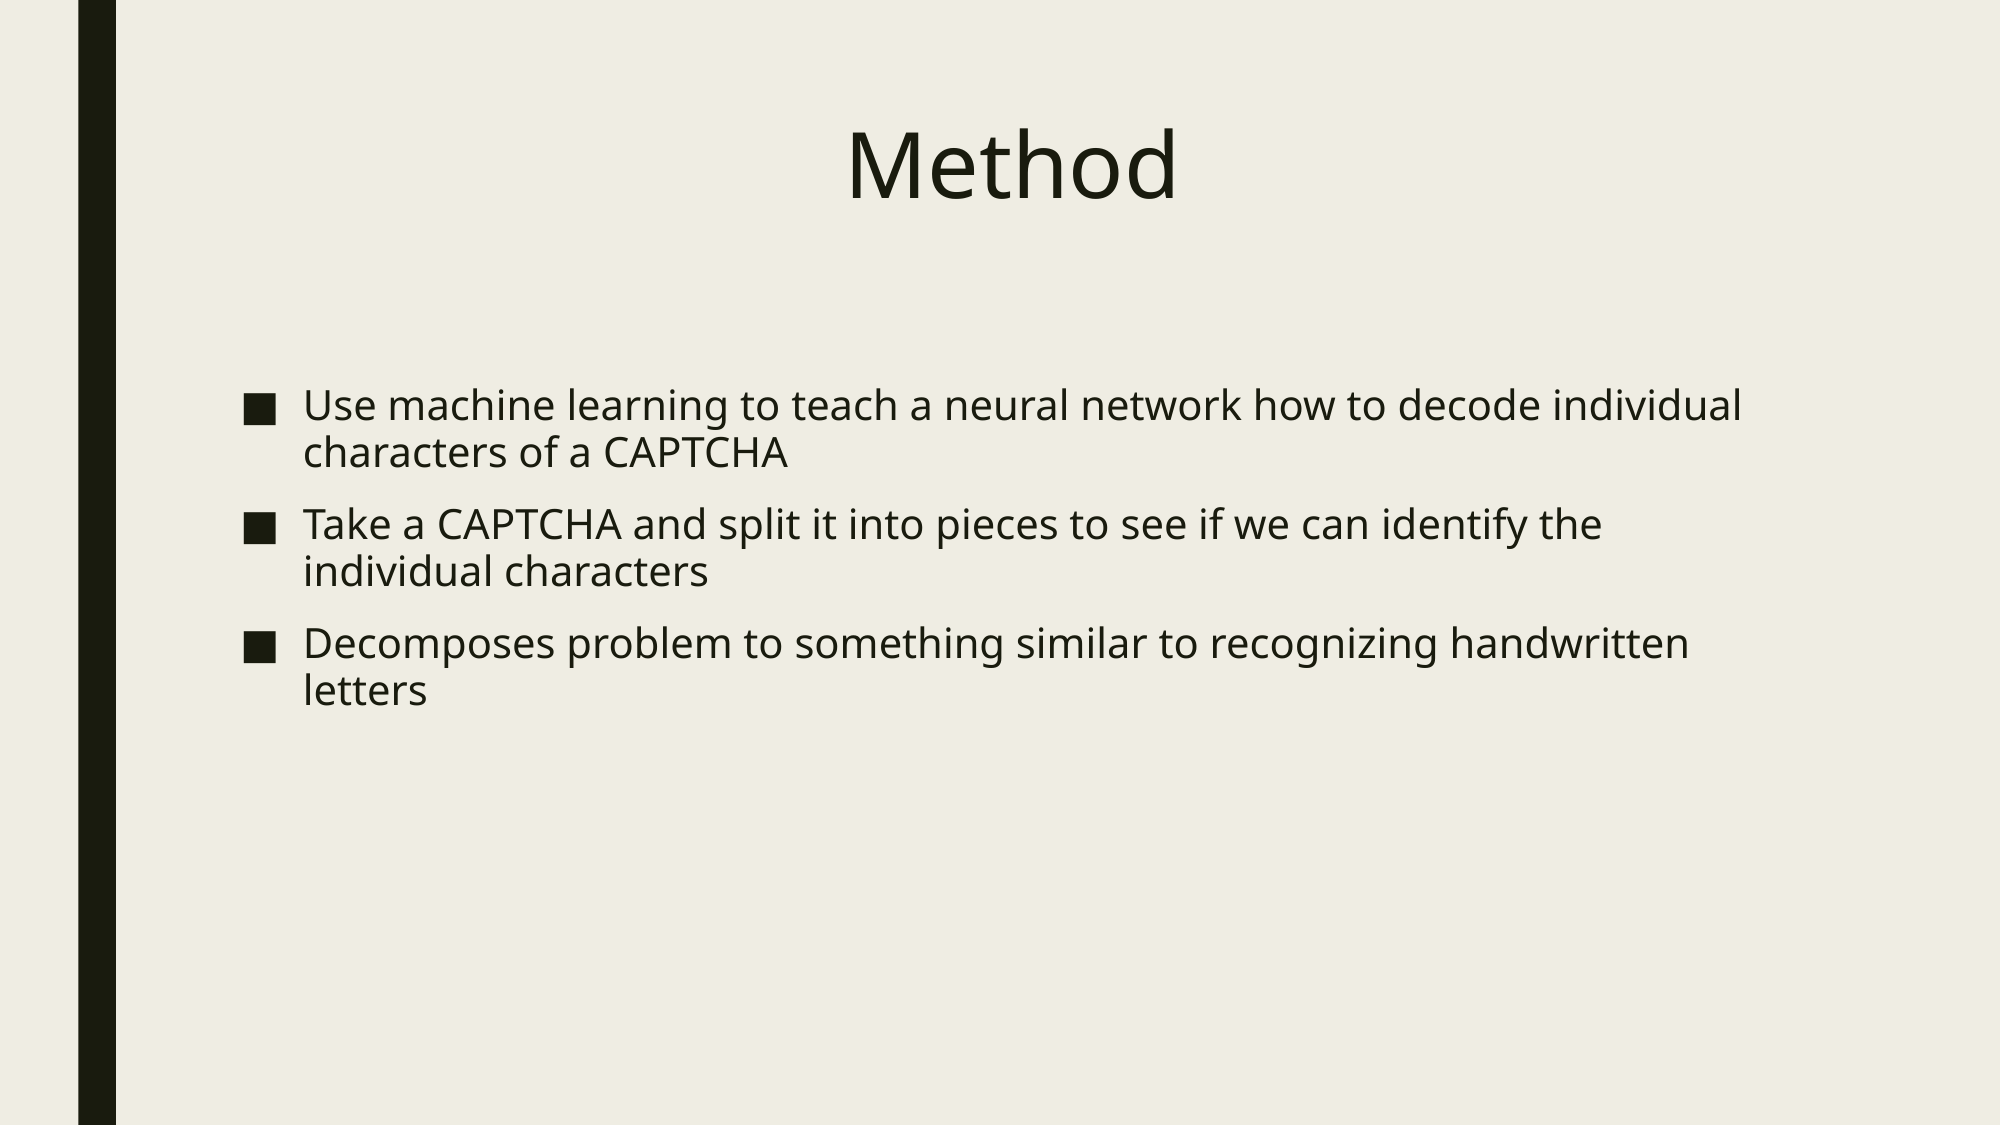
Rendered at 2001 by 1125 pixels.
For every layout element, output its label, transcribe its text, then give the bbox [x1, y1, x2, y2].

list Use machine learning to teach a neural network how to decode individual characters of a CAPTCHA Take a CAPTCHA and split it into pieces to see if we can identify the individual characters Decomposes problem to something similar to recognizing handwritten letters [225, 375, 1800, 963]
title Method [225, 112, 1800, 357]
